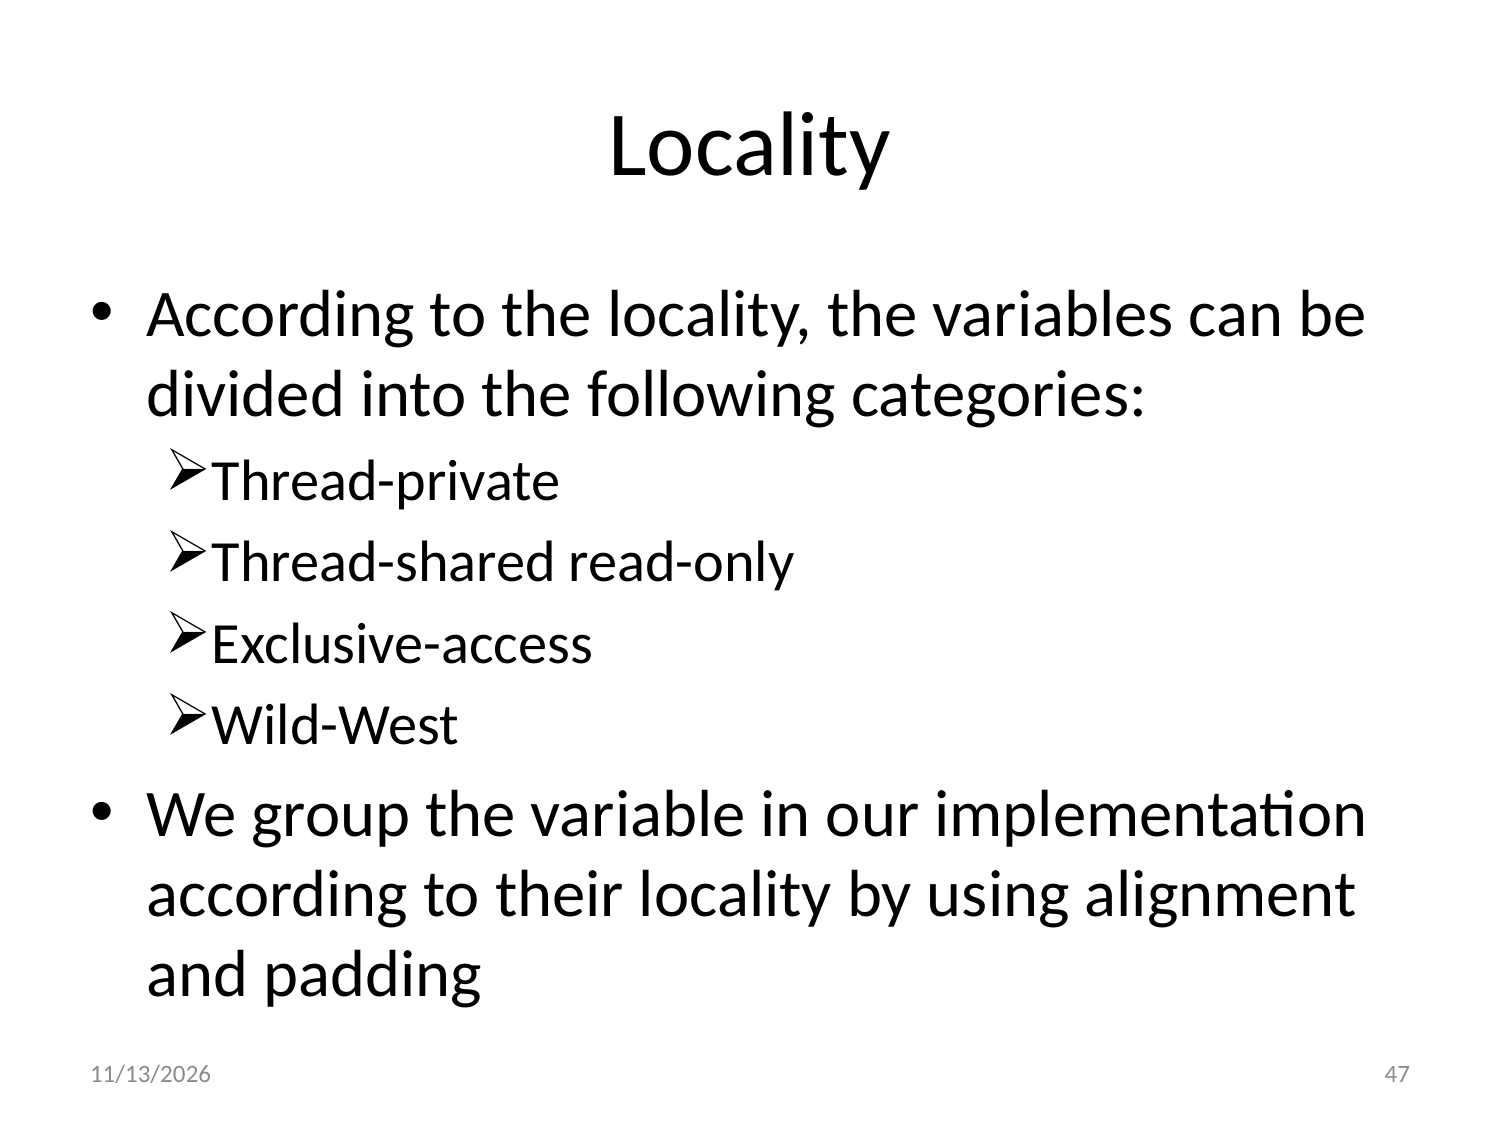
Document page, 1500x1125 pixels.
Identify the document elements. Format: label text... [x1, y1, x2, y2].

title Locality [74, 44, 1426, 233]
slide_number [75, 1042, 425, 1103]
list According to the locality, the variables can be divided into the following categories: Thread-private Thread-shared read-only Exclusive-access Wild-West We group the variable in our implementation according to their locality by using alignment and padding [74, 262, 1426, 1006]
slide_number 47 [1074, 1042, 1425, 1103]
